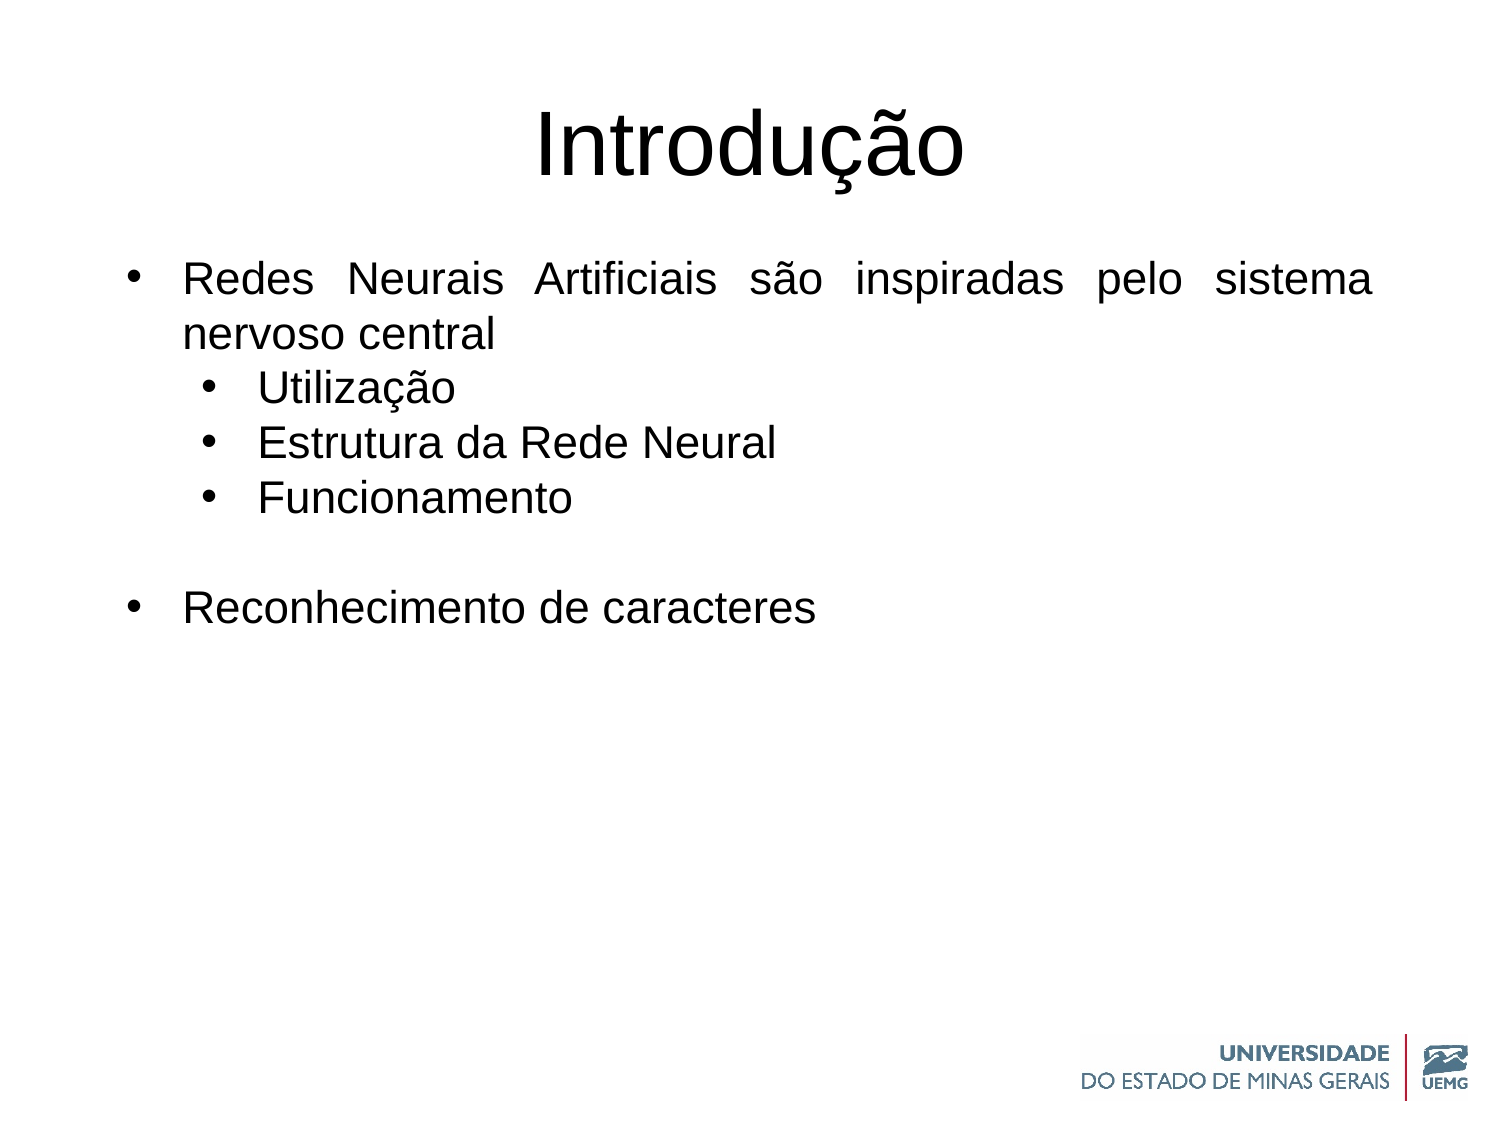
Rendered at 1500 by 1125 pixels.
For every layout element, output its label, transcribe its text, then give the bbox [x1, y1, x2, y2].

text_box Redes Neurais Artificiais são inspiradas pelo sistema nervoso central Utilização Estrutura da Rede Neural Funcionamento Reconhecimento de caracteres [111, 240, 1389, 641]
title Introdução [75, 45, 1425, 233]
picture [1080, 1034, 1468, 1101]
